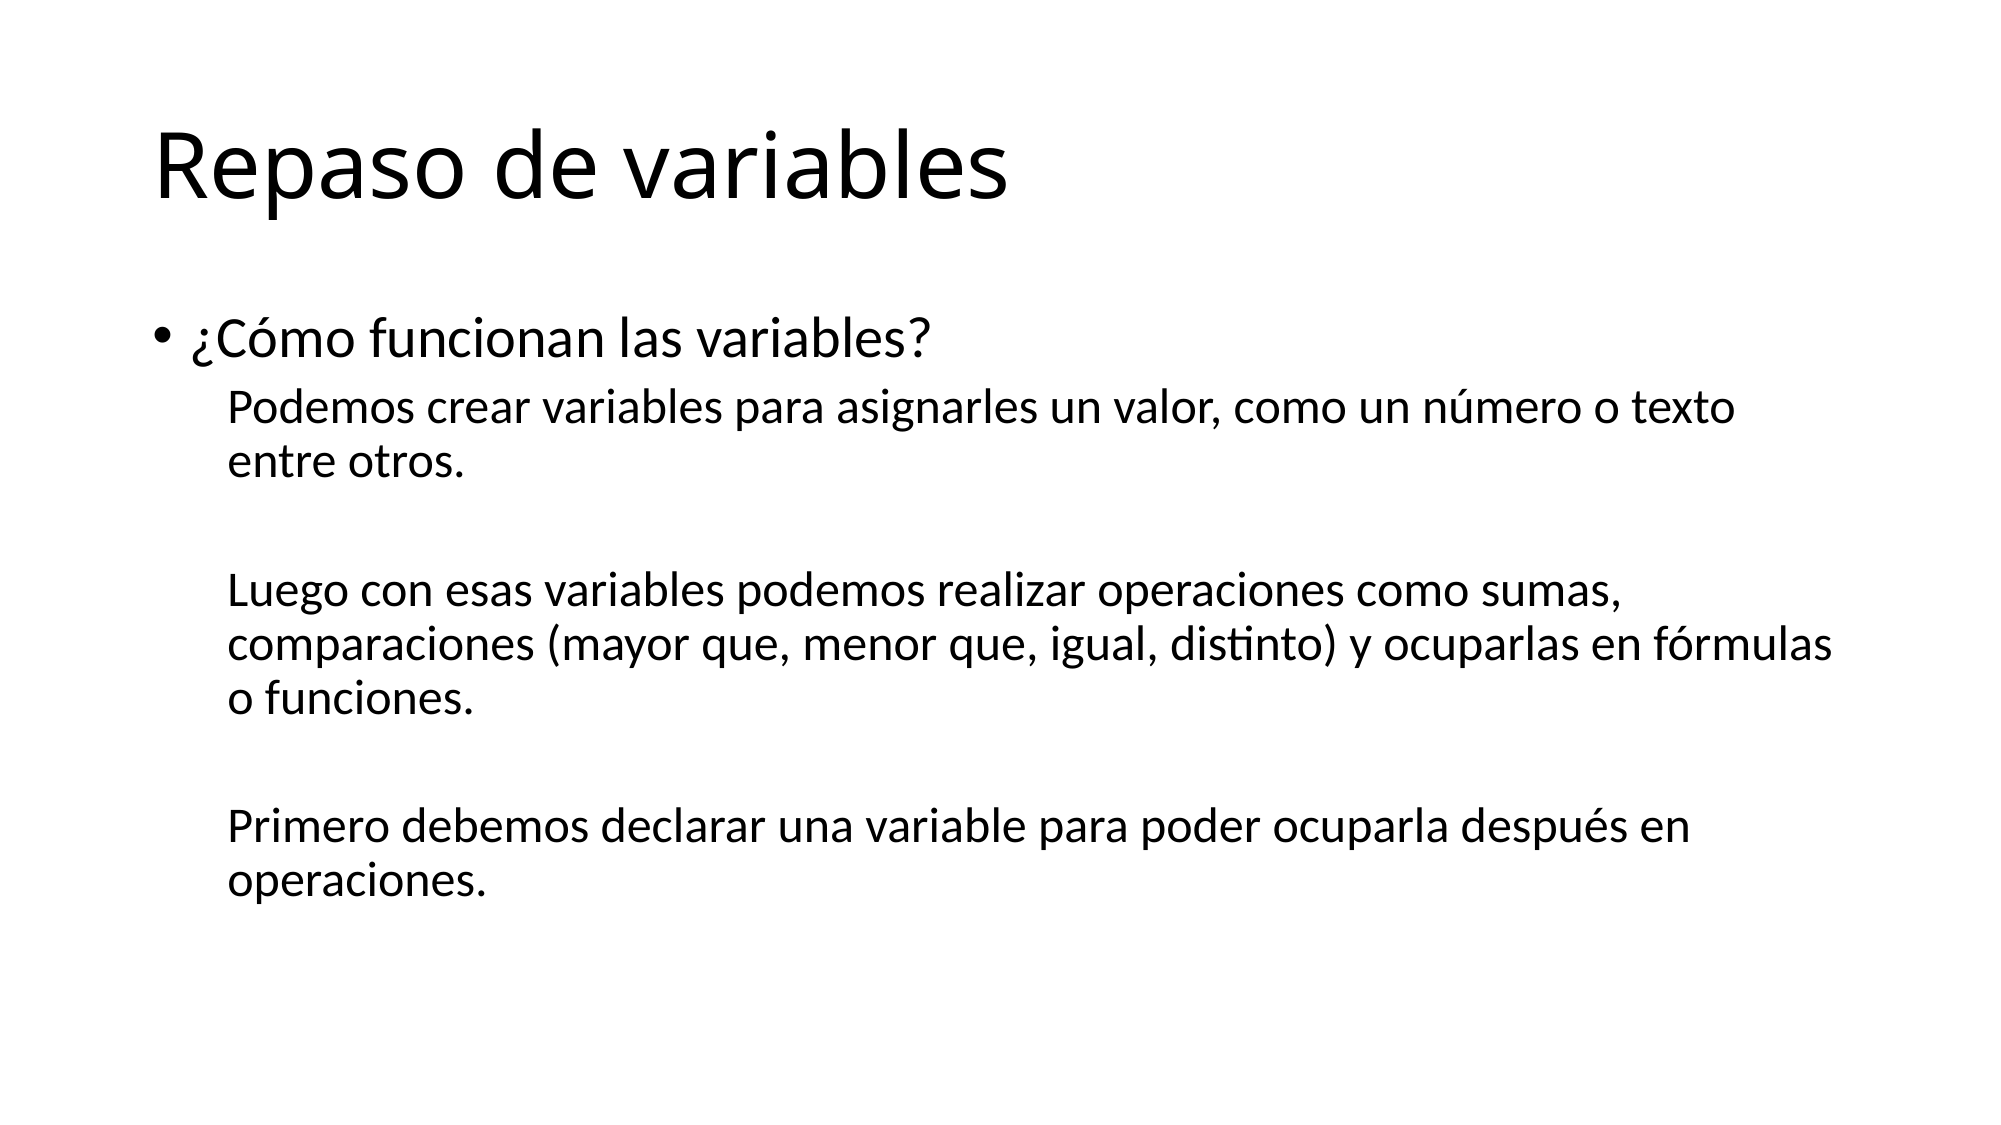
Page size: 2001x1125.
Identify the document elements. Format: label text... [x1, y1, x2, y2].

list ¿Cómo funcionan las variables? Podemos crear variables para asignarles un valor, como un número o texto entre otros. Luego con esas variables podemos realizar operaciones como sumas, comparaciones (mayor que, menor que, igual, distinto) y ocuparlas en fórmulas o funciones. Primero debemos declarar una variable para poder ocuparla después en operaciones. [137, 299, 1863, 1014]
title Repaso de variables [137, 59, 1863, 278]
